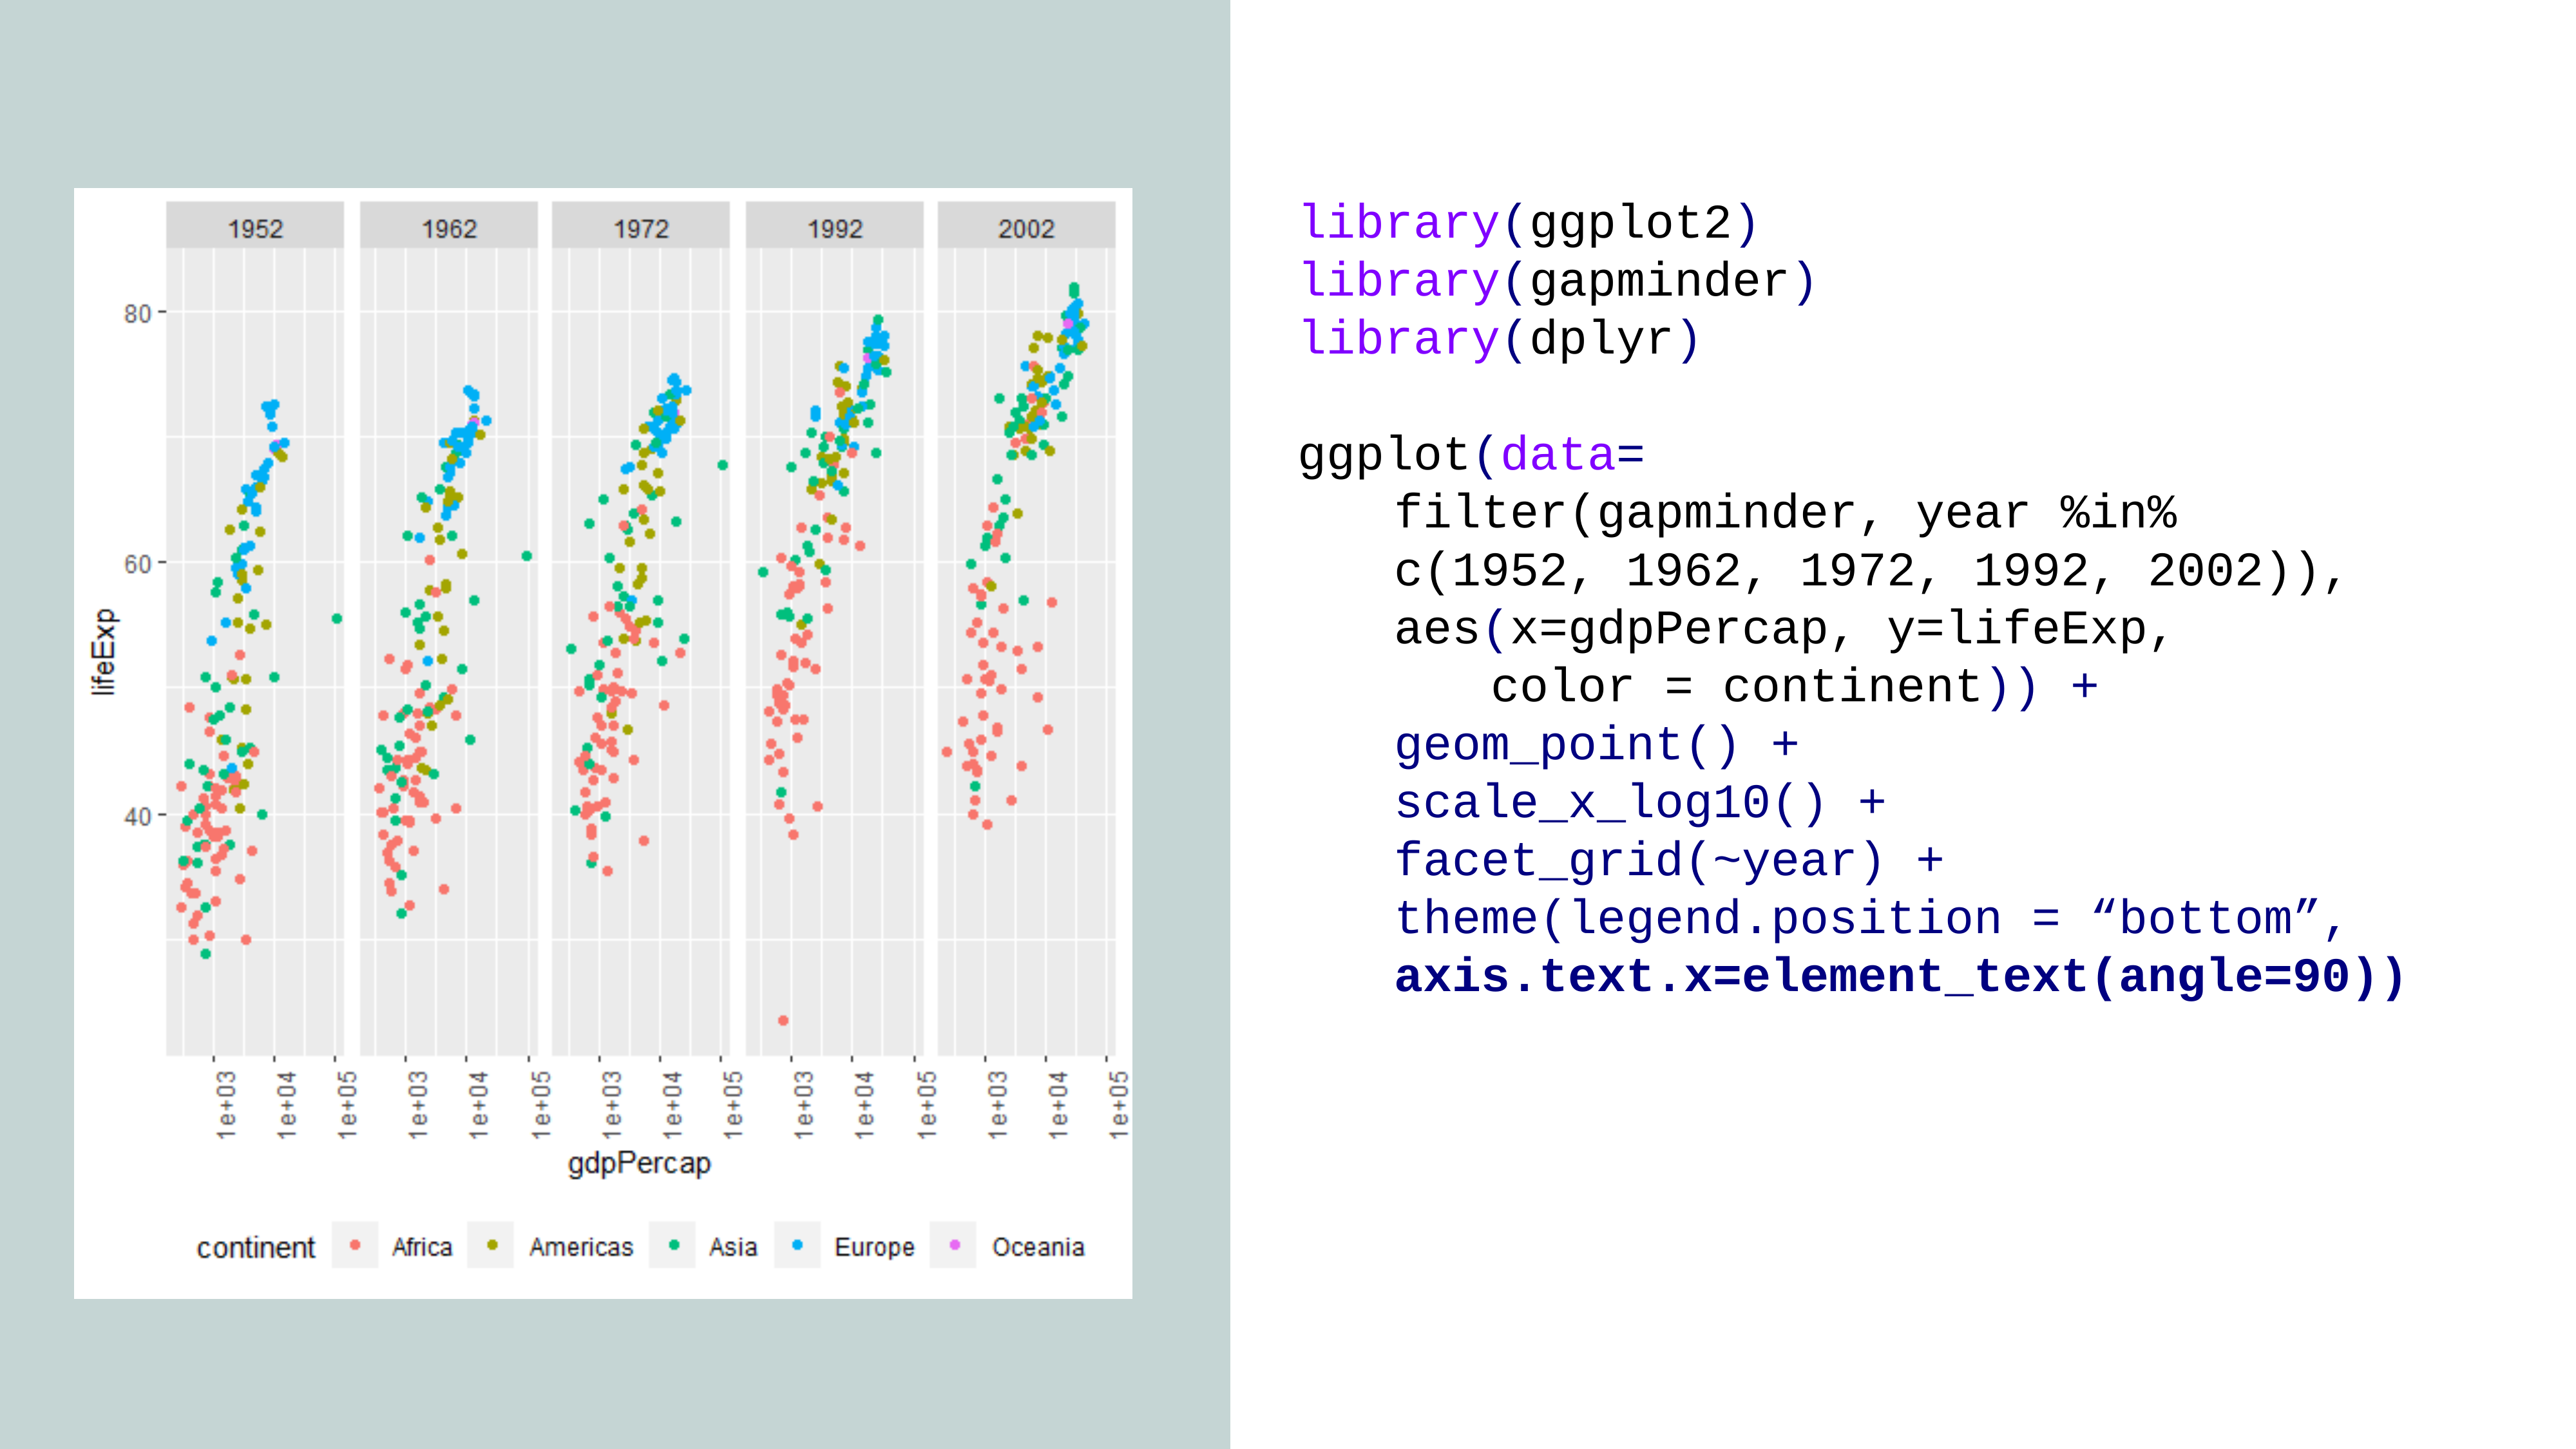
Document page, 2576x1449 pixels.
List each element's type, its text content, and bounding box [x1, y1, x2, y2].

text_box library(ggplot2) library(gapminder) library(dplyr) ggplot(data= filter(gapminder, year %in% c(1952, 1962, 1972, 1992, 2002)), aes(x=gdpPercap, y=lifeExp, color = continent)) + geom_point() + scale_x_log10() + facet_grid(~year) + theme(legend.position = “bottom”, axis.text.x=element_text(angle=90)) [1288, 185, 2541, 1006]
picture [0, 0, 1230, 1449]
